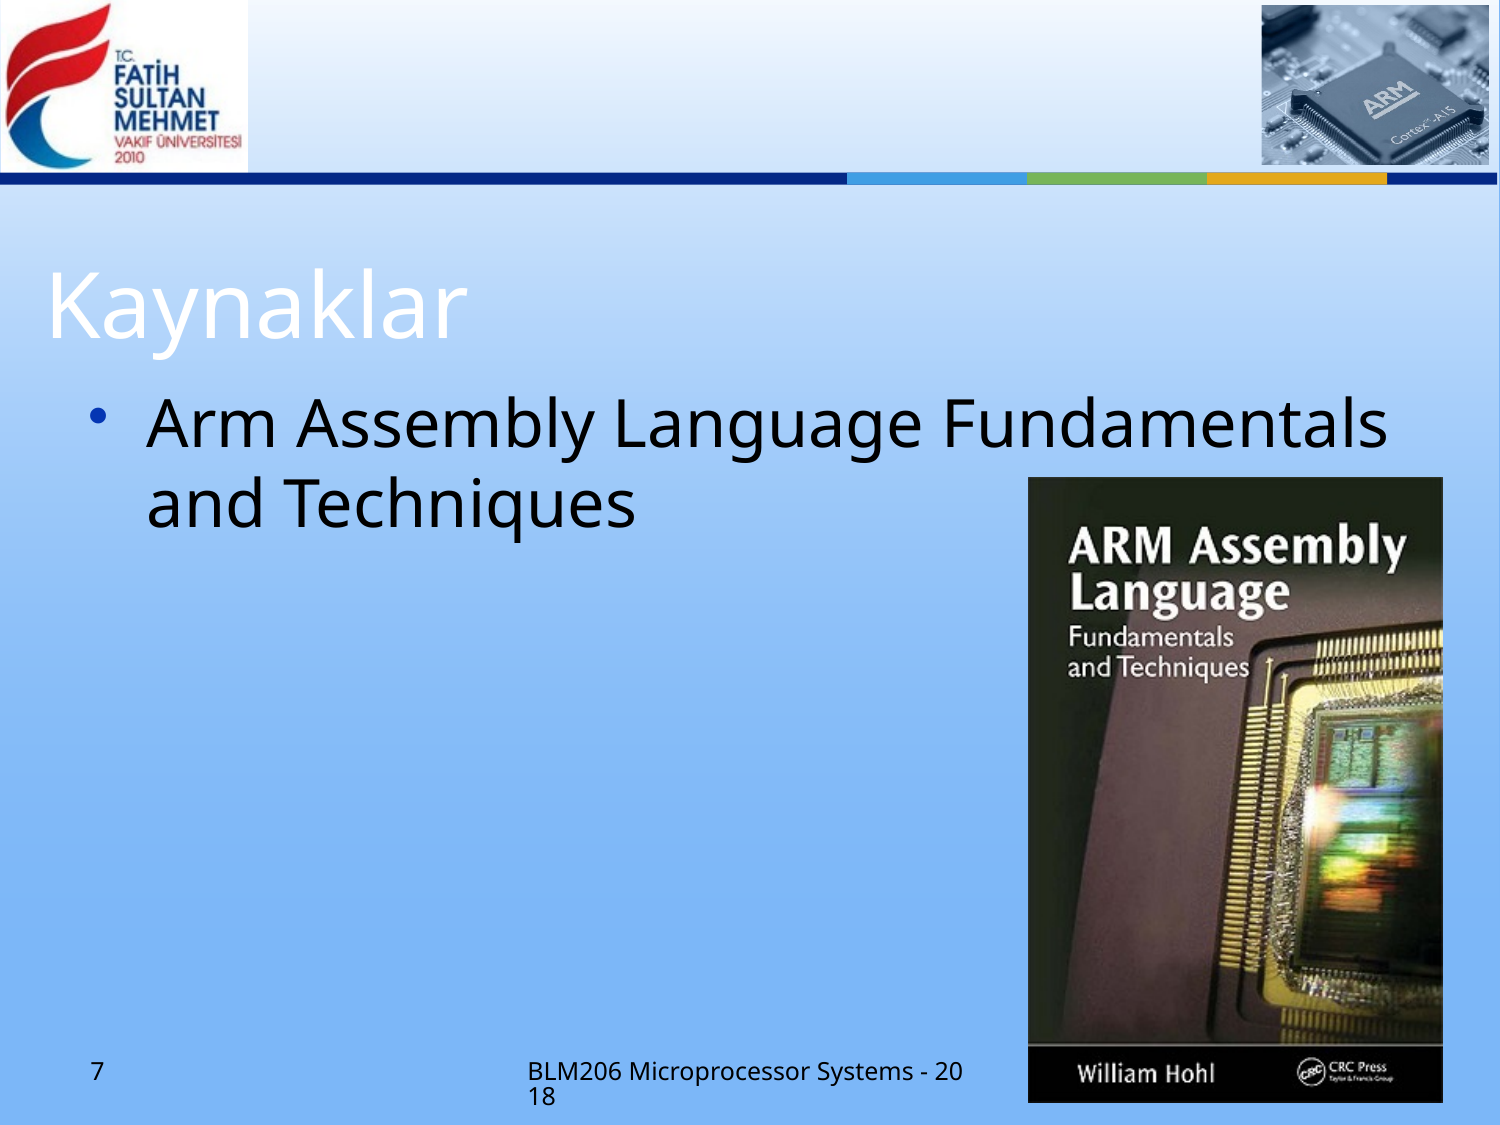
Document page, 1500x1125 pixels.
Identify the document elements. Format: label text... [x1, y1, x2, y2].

list Arm Assembly Language Fundamentals and Techniques [75, 396, 1426, 1003]
picture [1027, 477, 1443, 1104]
slide_number 7 [75, 1042, 426, 1103]
picture [1, 0, 248, 172]
title Kaynaklar [29, 208, 1459, 396]
footer BLM206 Microprocessor Systems - 2018 [512, 1042, 988, 1103]
picture [1261, 4, 1490, 165]
